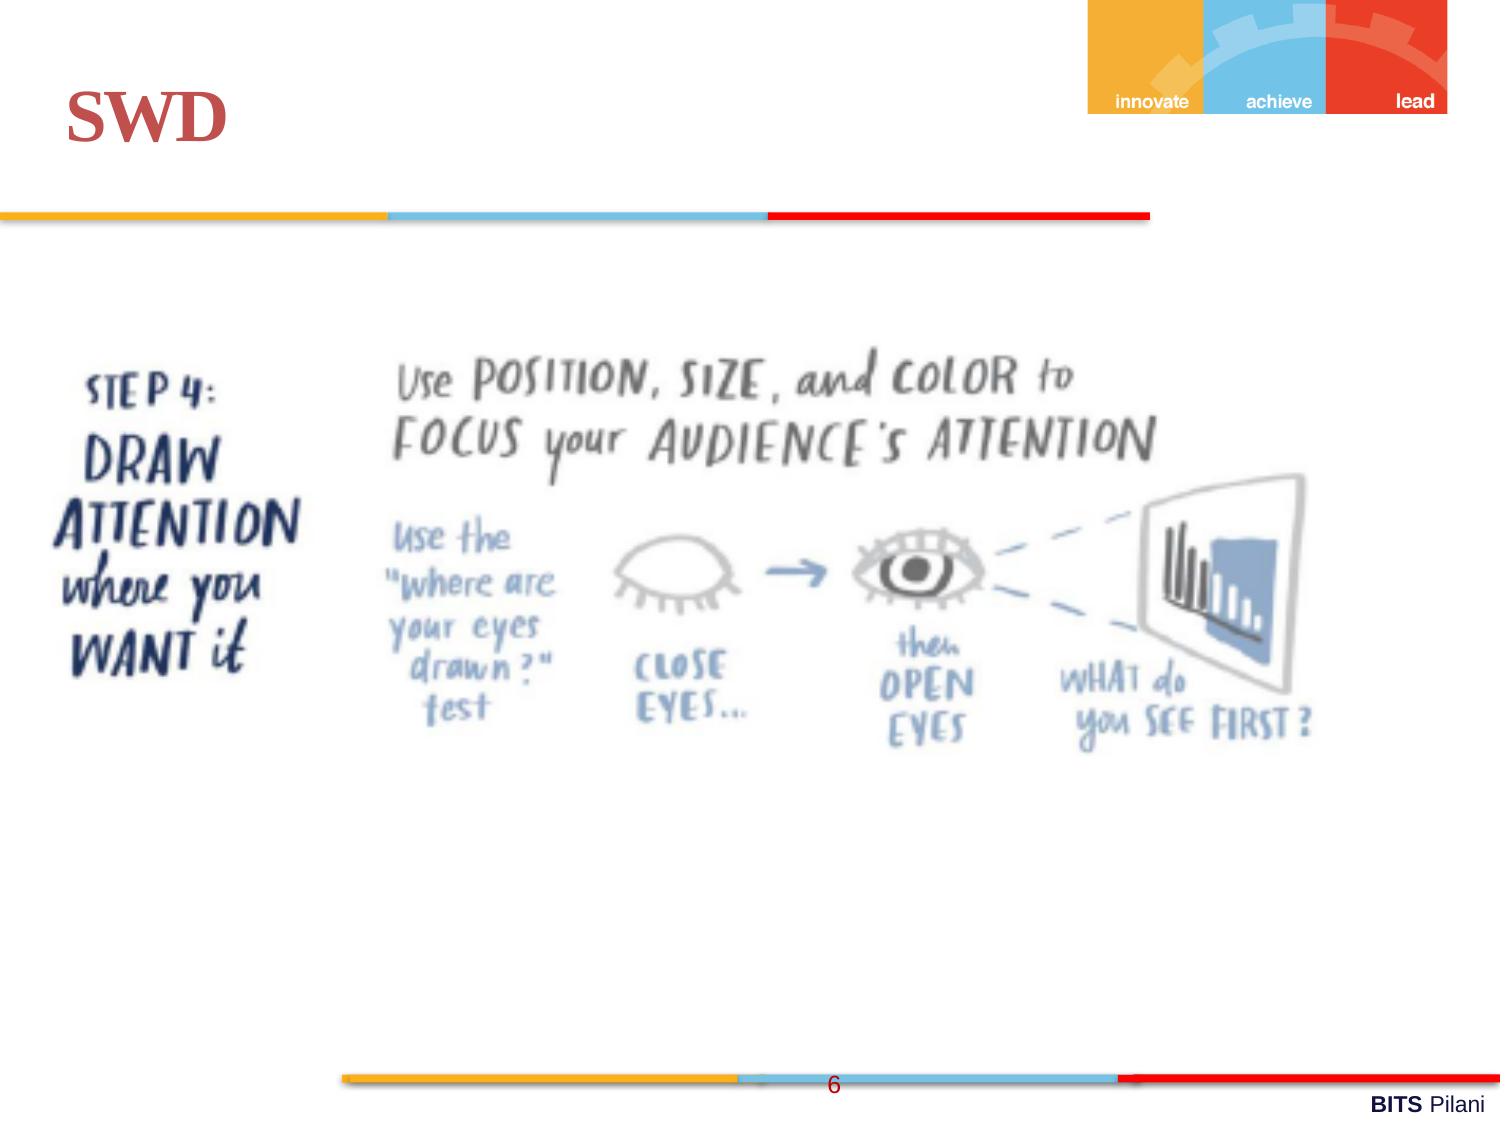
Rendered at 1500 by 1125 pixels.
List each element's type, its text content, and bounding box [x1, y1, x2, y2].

picture [4, 287, 1442, 788]
list SWD [49, 24, 1088, 213]
slide_number 6 [506, 1053, 857, 1114]
picture [1087, 0, 1448, 114]
